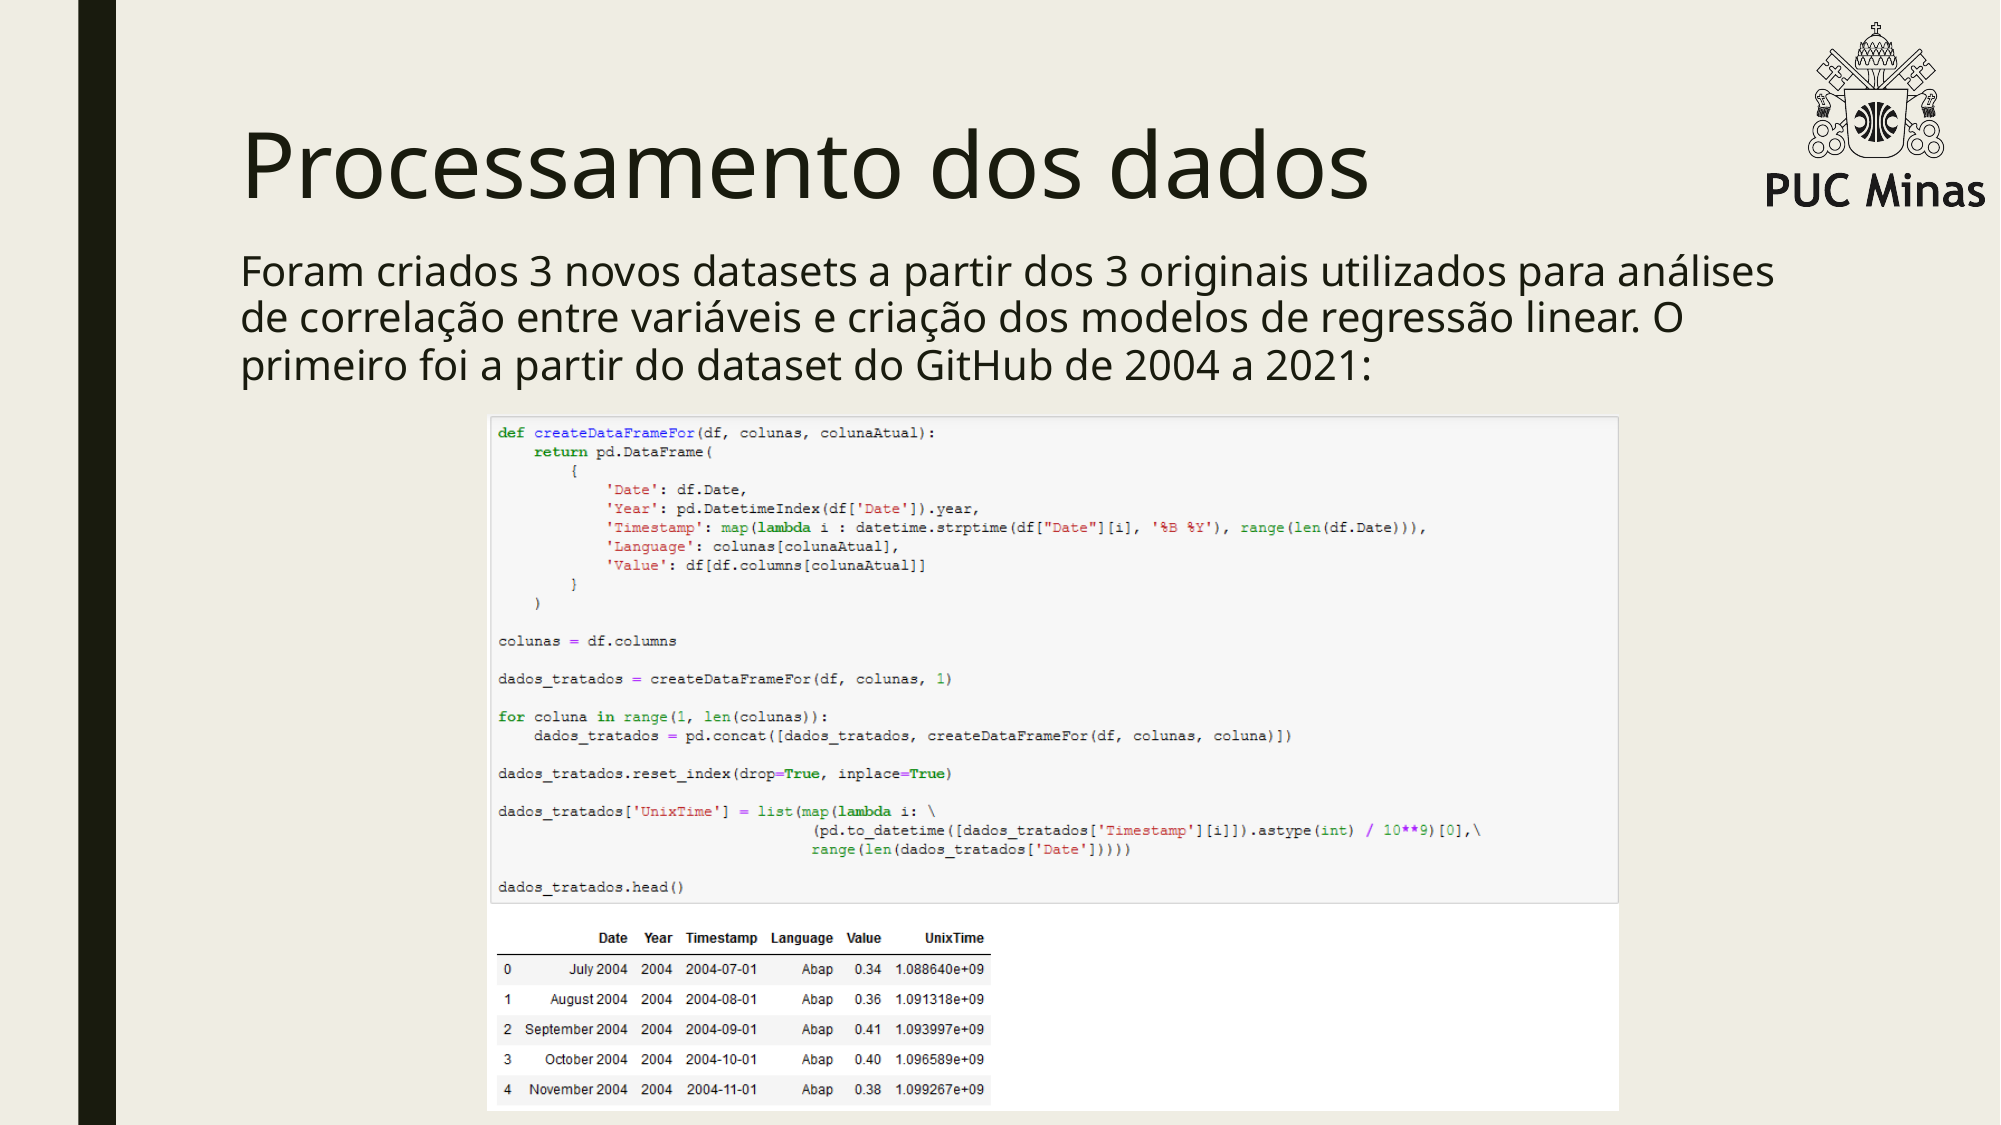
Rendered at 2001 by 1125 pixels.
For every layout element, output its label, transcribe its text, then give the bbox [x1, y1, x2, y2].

title Processamento dos dados [225, 112, 1800, 240]
list Foram criados 3 novos datasets a partir dos 3 originais utilizados para análises de correlação entre variáveis e criação dos modelos de regressão linear. O primeiro foi a partir do dataset do GitHub de 2004 a 2021: [225, 240, 1800, 829]
picture [487, 414, 1619, 1111]
picture [1767, 22, 1985, 207]
